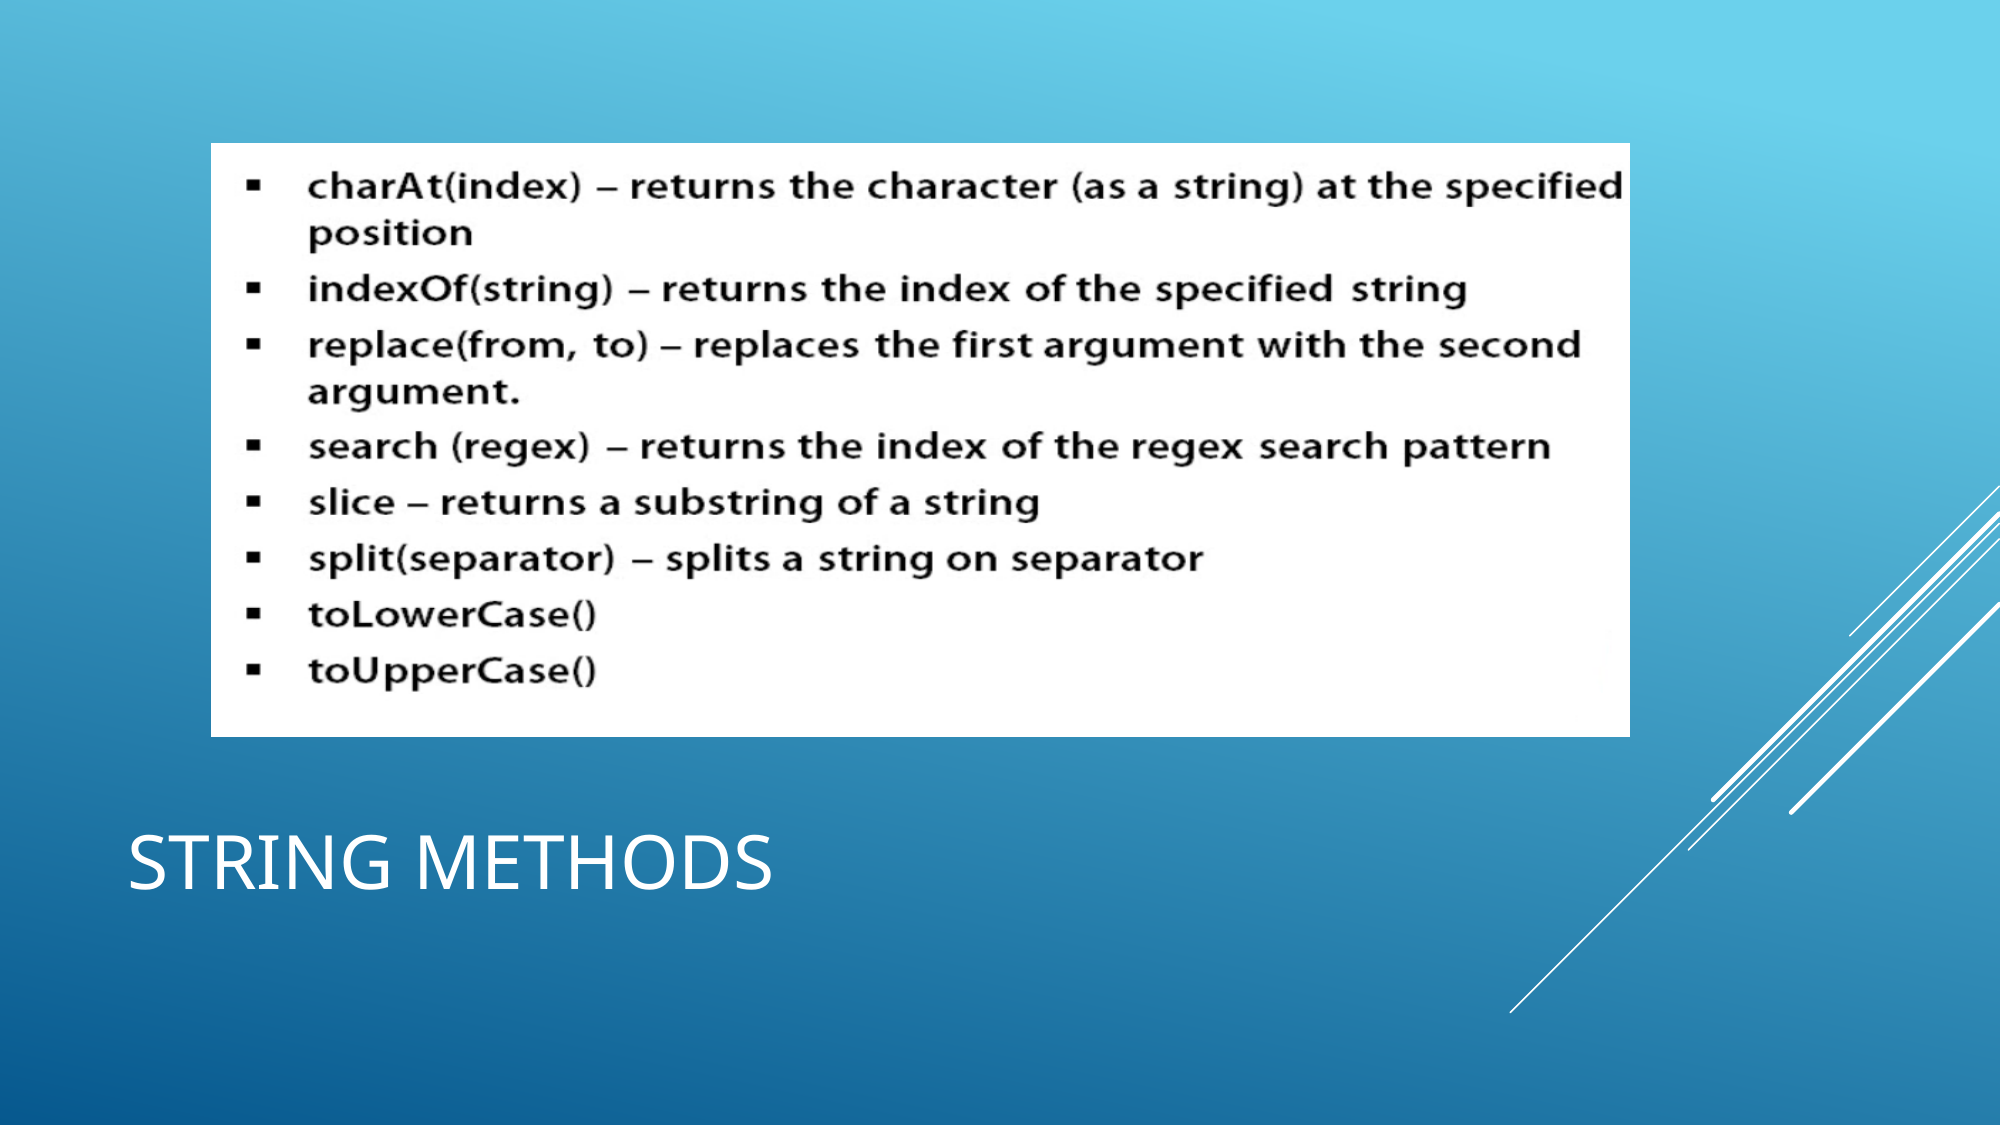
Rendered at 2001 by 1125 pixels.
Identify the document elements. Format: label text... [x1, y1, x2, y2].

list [211, 142, 1630, 737]
title String methods [112, 736, 1513, 984]
